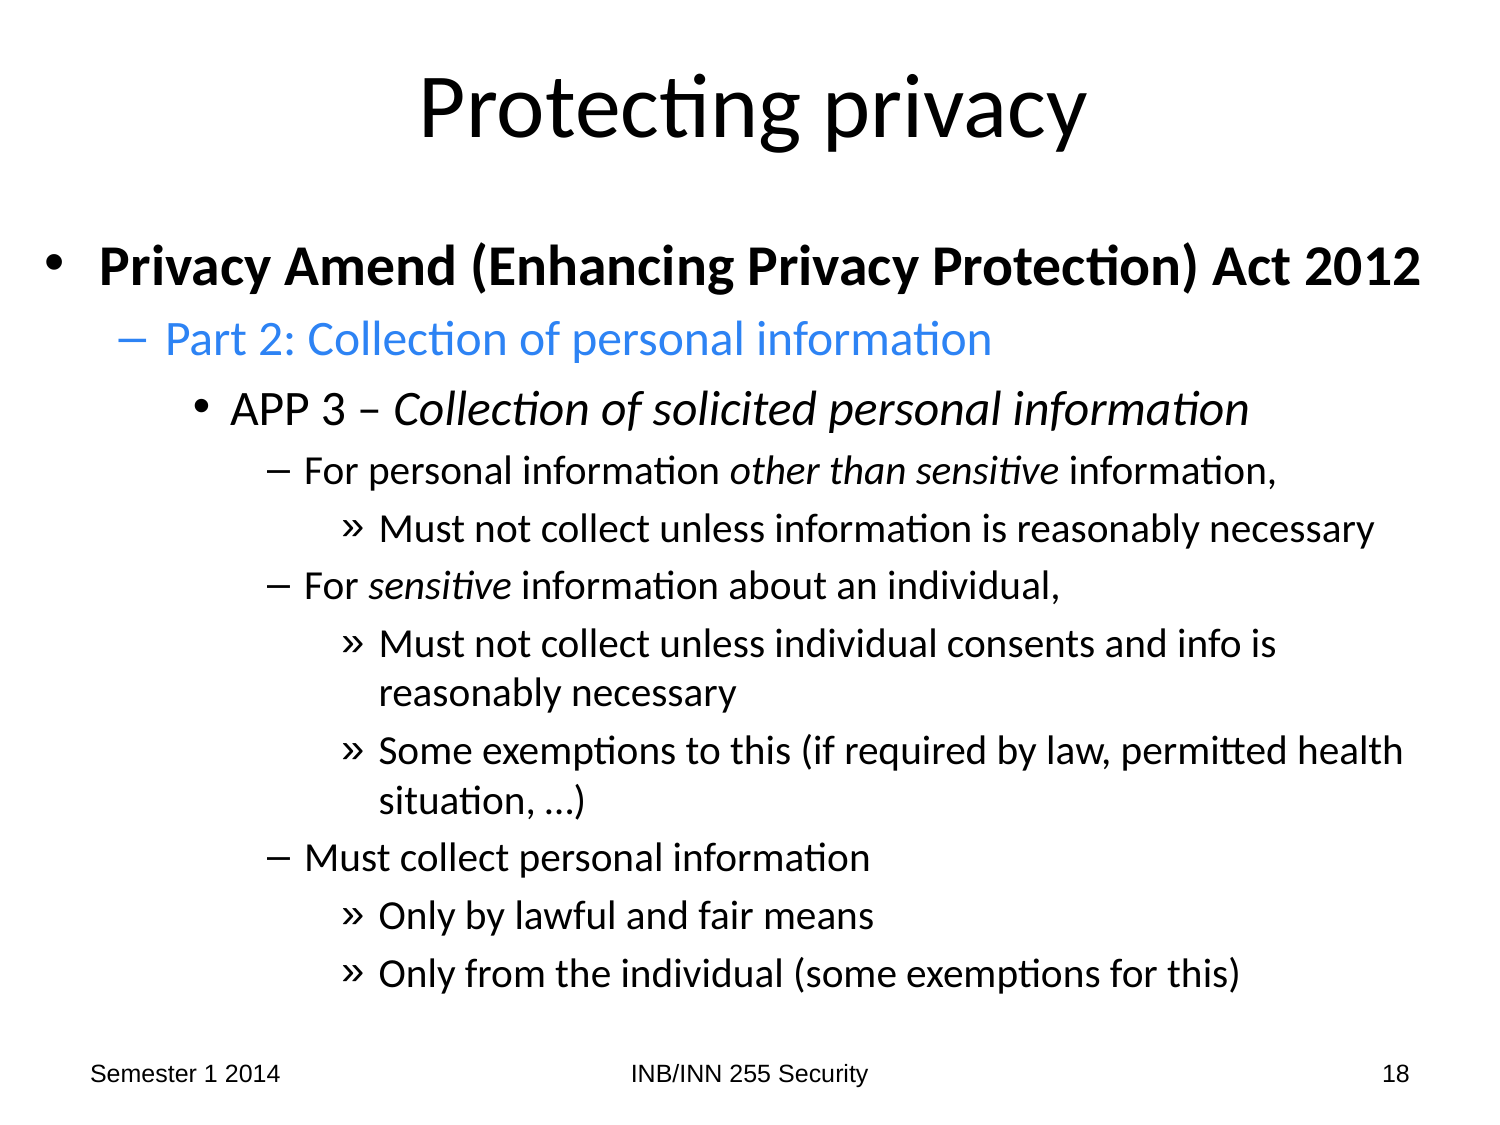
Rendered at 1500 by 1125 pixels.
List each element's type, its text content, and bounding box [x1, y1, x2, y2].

title Protecting privacy [40, 6, 1467, 195]
footer INB/INN 255 Security [512, 1042, 988, 1103]
slide_number 18 [1074, 1042, 1425, 1103]
list Privacy Amend (Enhancing Privacy Protection) Act 2012 Part 2: Collection of personal information APP 3 – Collection of solicited personal information For personal information other than sensitive information, Must not collect unless information is reasonably necessary For sensitive information about an individual, Must not collect unless individual consents and info is reasonably necessary Some exemptions to this (if required by law, permitted health situation, …) Must collect personal information Only by lawful and fair means Only from the individual (some exemptions for this) [29, 219, 1471, 1012]
slide_number Semester 1 2014 [75, 1042, 425, 1103]
